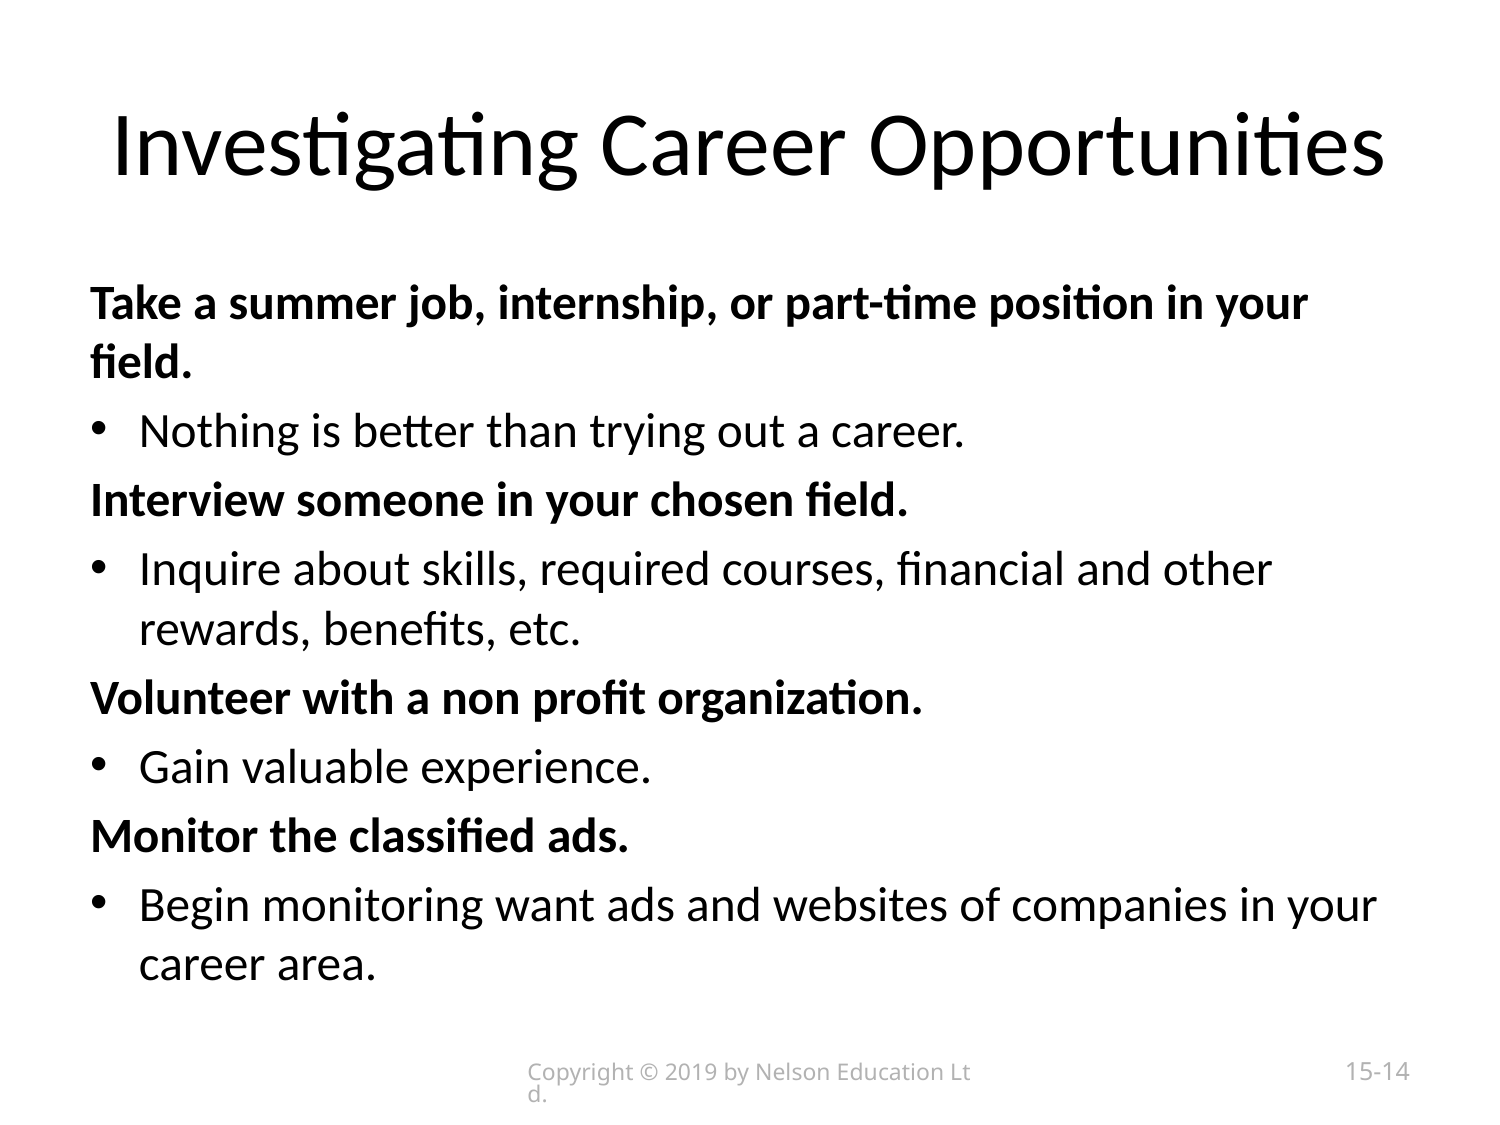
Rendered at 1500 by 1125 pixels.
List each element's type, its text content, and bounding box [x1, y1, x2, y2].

title Investigating Career Opportunities [75, 45, 1425, 233]
slide_number 15-14 [1074, 1042, 1425, 1103]
list Take a summer job, internship, or part-time position in your field. Nothing is better than trying out a career. Interview someone in your chosen field. Inquire about skills, required courses, financial and other rewards, benefits, etc. Volunteer with a non profit organization. Gain valuable experience. Monitor the classified ads. Begin monitoring want ads and websites of companies in your career area. [75, 262, 1425, 1005]
footer Copyright © 2019 by Nelson Education Ltd. [512, 1042, 988, 1103]
